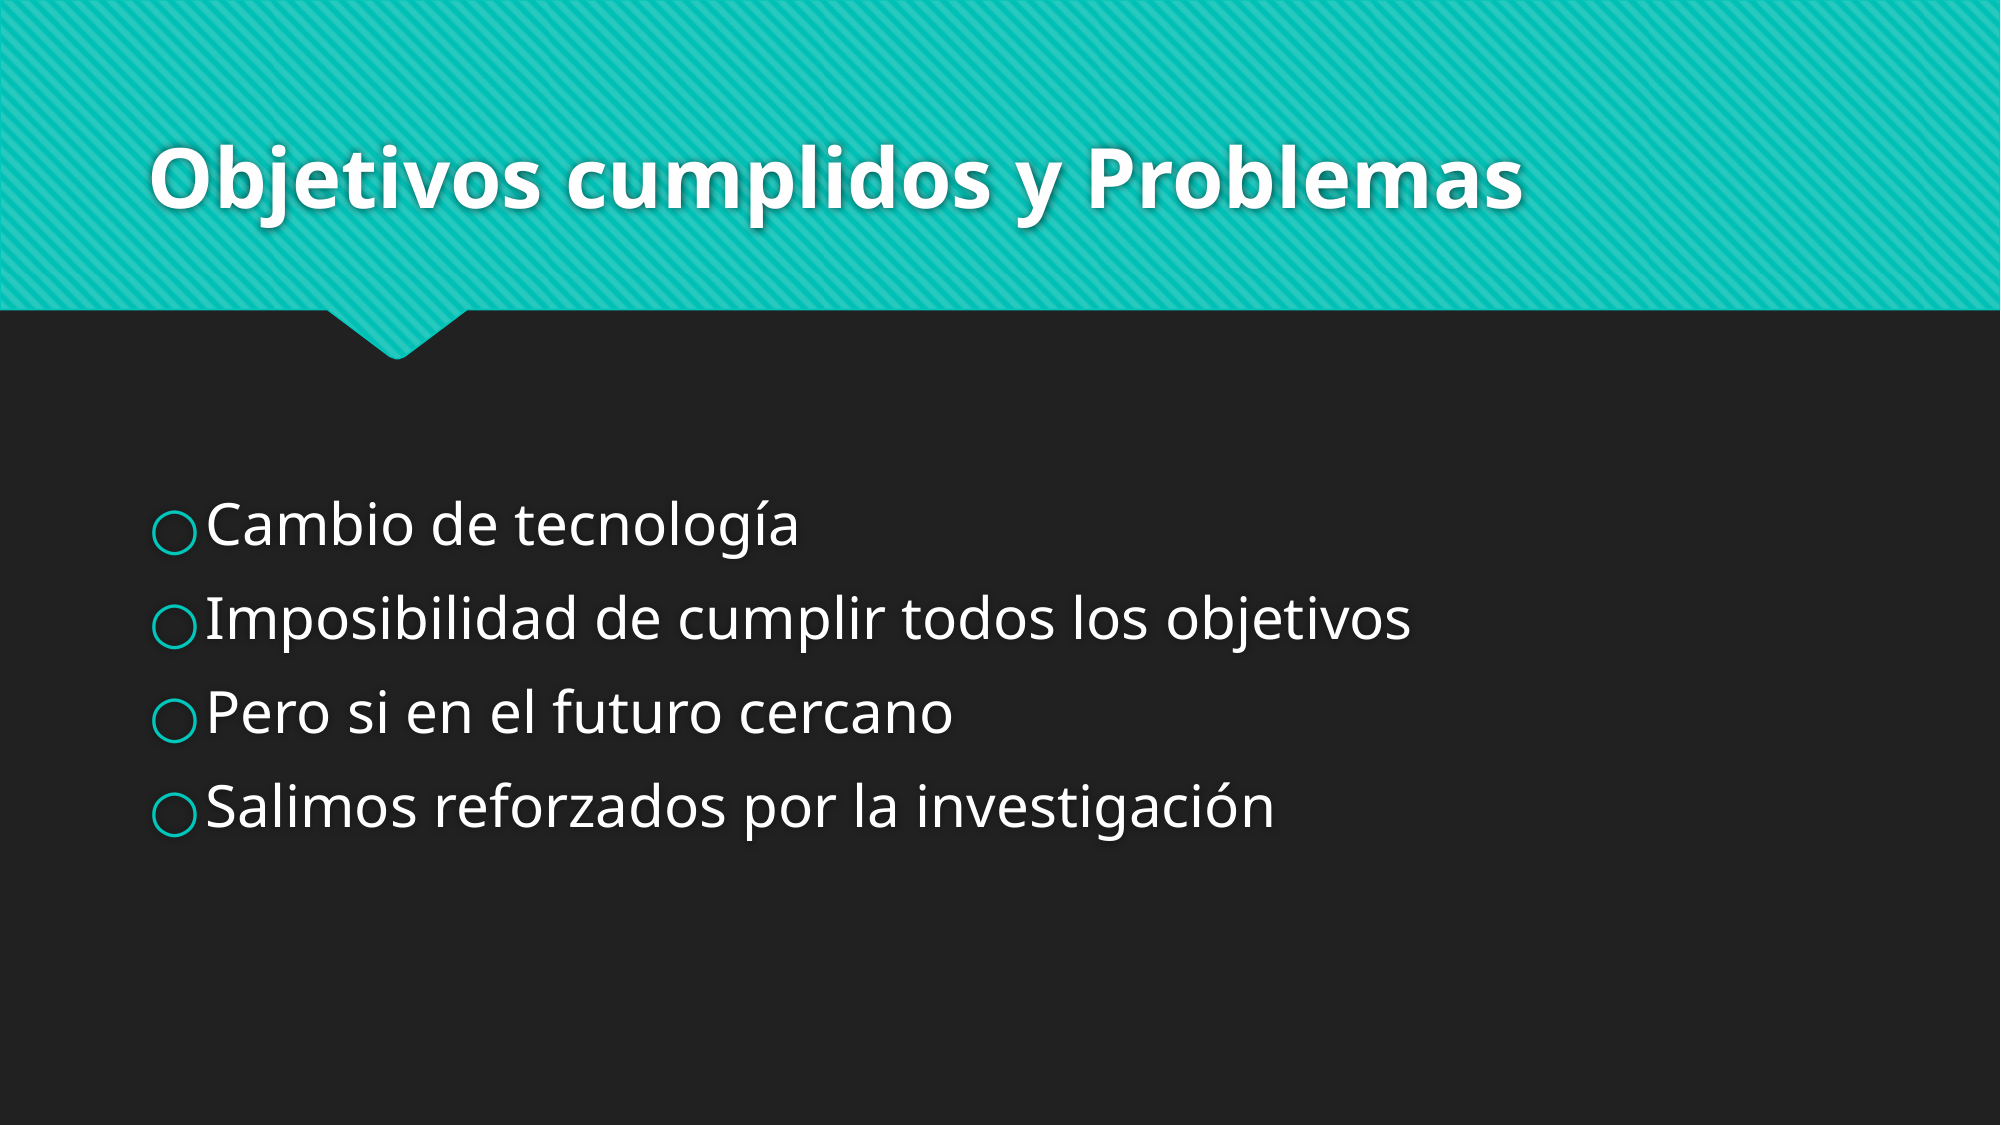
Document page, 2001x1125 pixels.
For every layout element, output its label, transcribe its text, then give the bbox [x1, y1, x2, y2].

title Objetivos cumplidos y Problemas [132, 73, 1868, 233]
picture [1, 1, 1999, 357]
list Cambio de tecnología Imposibilidad de cumplir todos los objetivos Pero si en el futuro cercano Salimos reforzados por la investigación [134, 364, 1866, 962]
